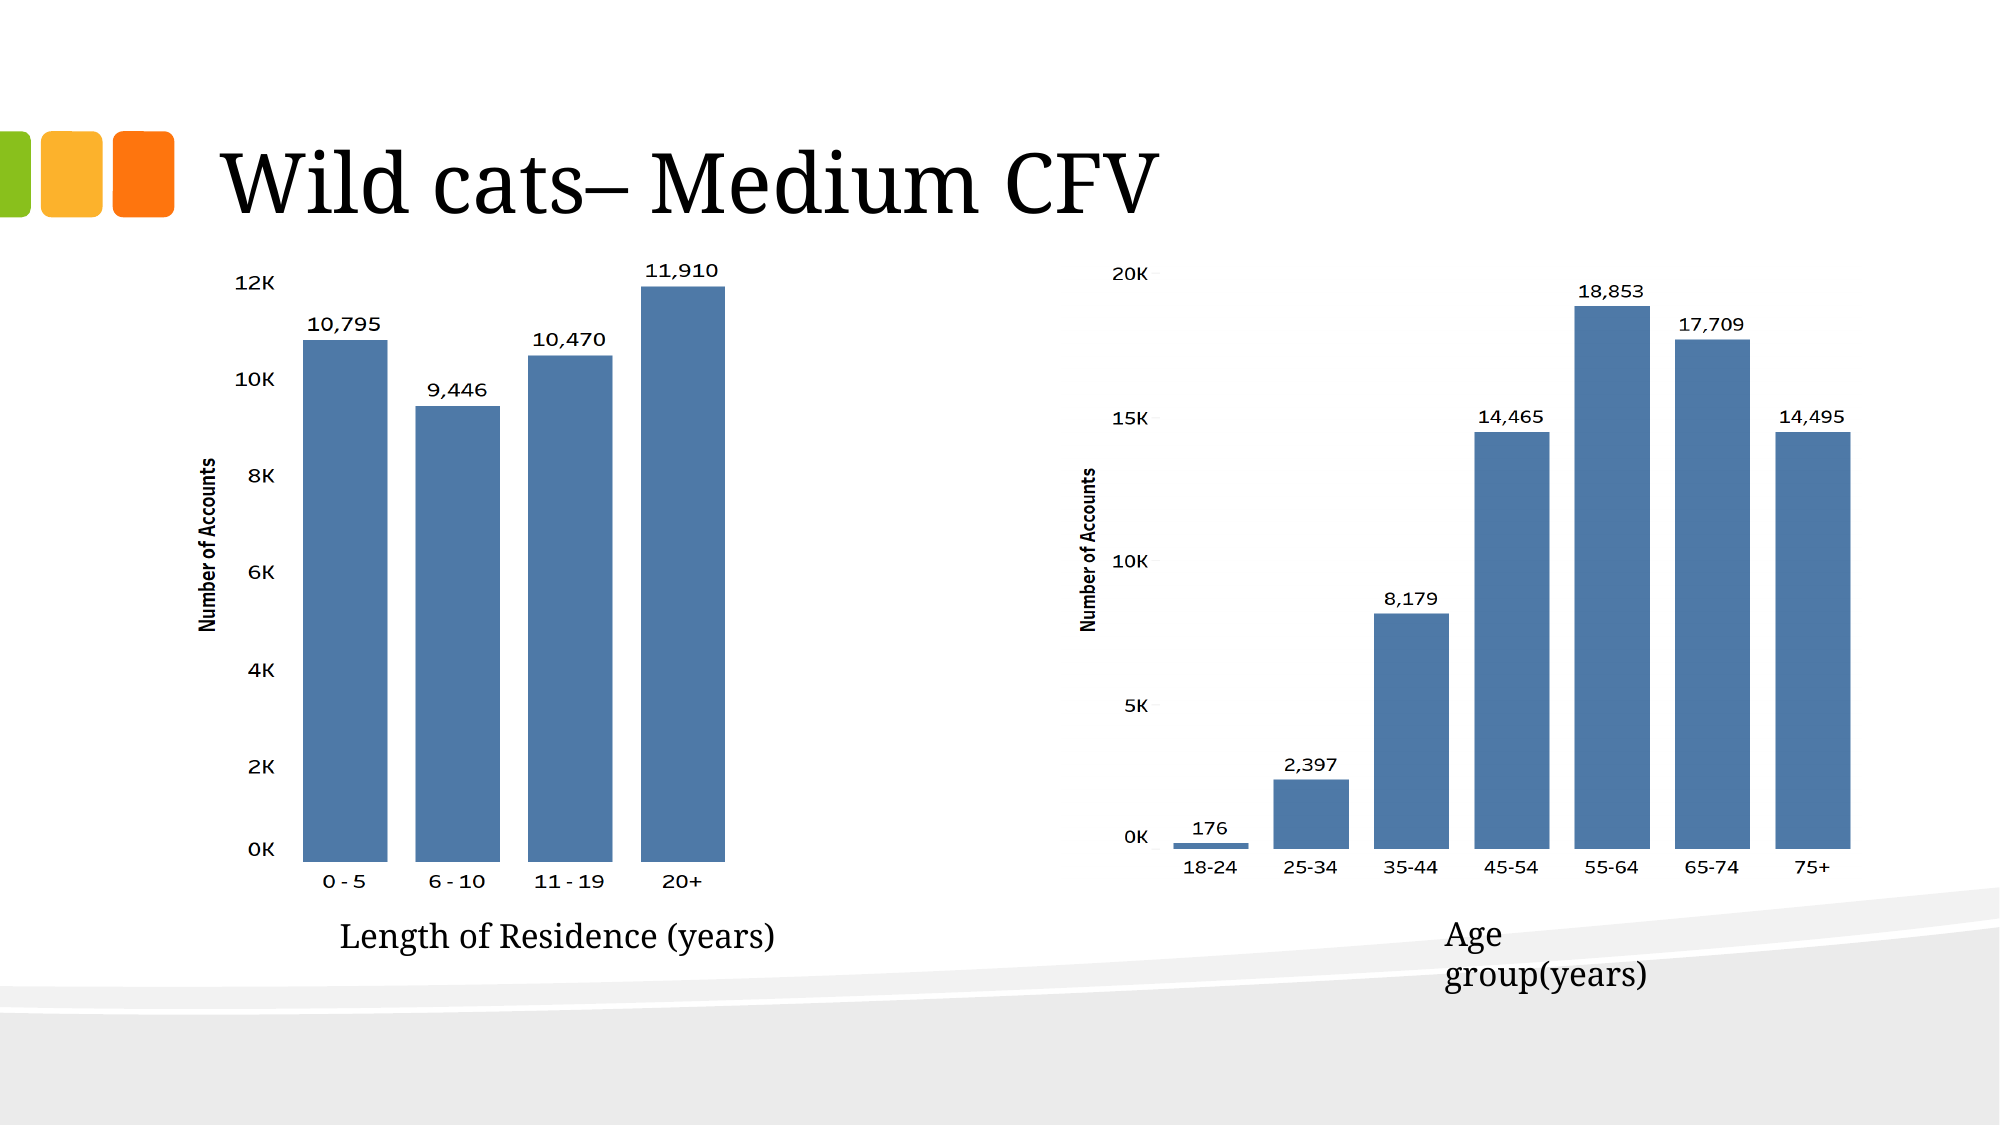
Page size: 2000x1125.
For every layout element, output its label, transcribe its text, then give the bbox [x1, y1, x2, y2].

text_box Length of Residence (years) [324, 908, 873, 963]
picture [177, 230, 738, 894]
text_box Age group(years) [1429, 905, 1730, 1001]
picture [1061, 254, 1863, 880]
title Wild cats– Medium CFV [199, 85, 1925, 241]
